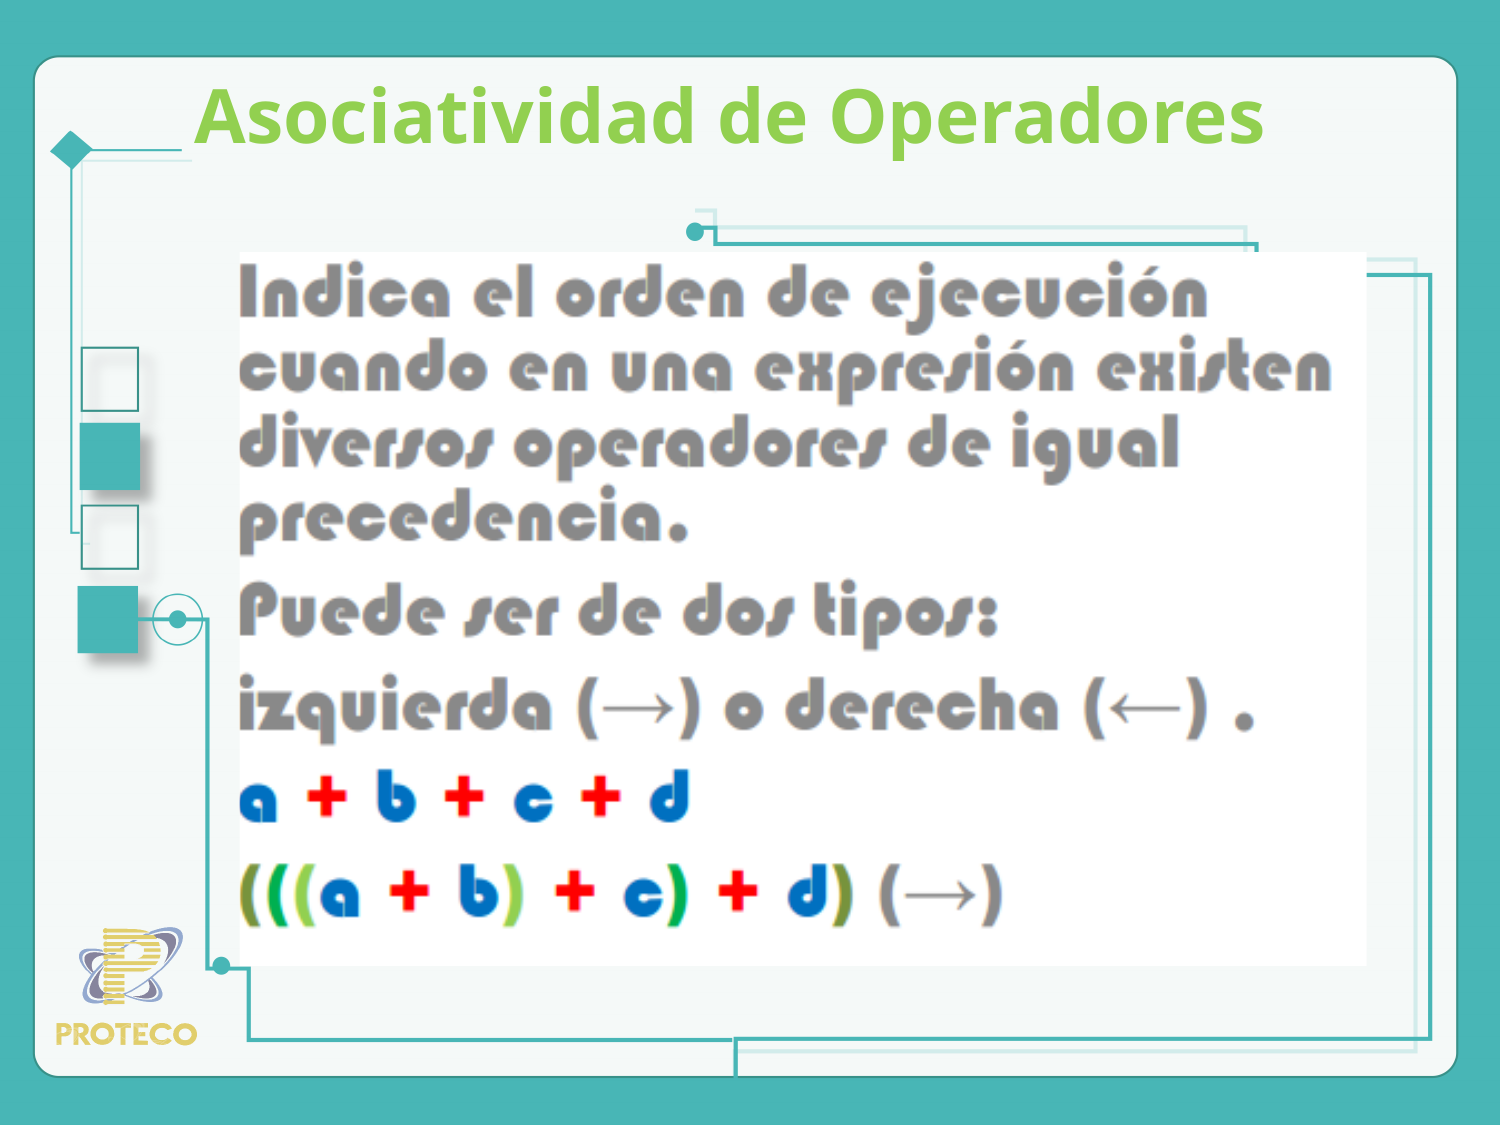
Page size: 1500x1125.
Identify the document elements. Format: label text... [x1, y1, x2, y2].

picture [0, 0, 1500, 1125]
title Asociatividad de Operadores [150, 71, 1281, 186]
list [239, 252, 1367, 966]
